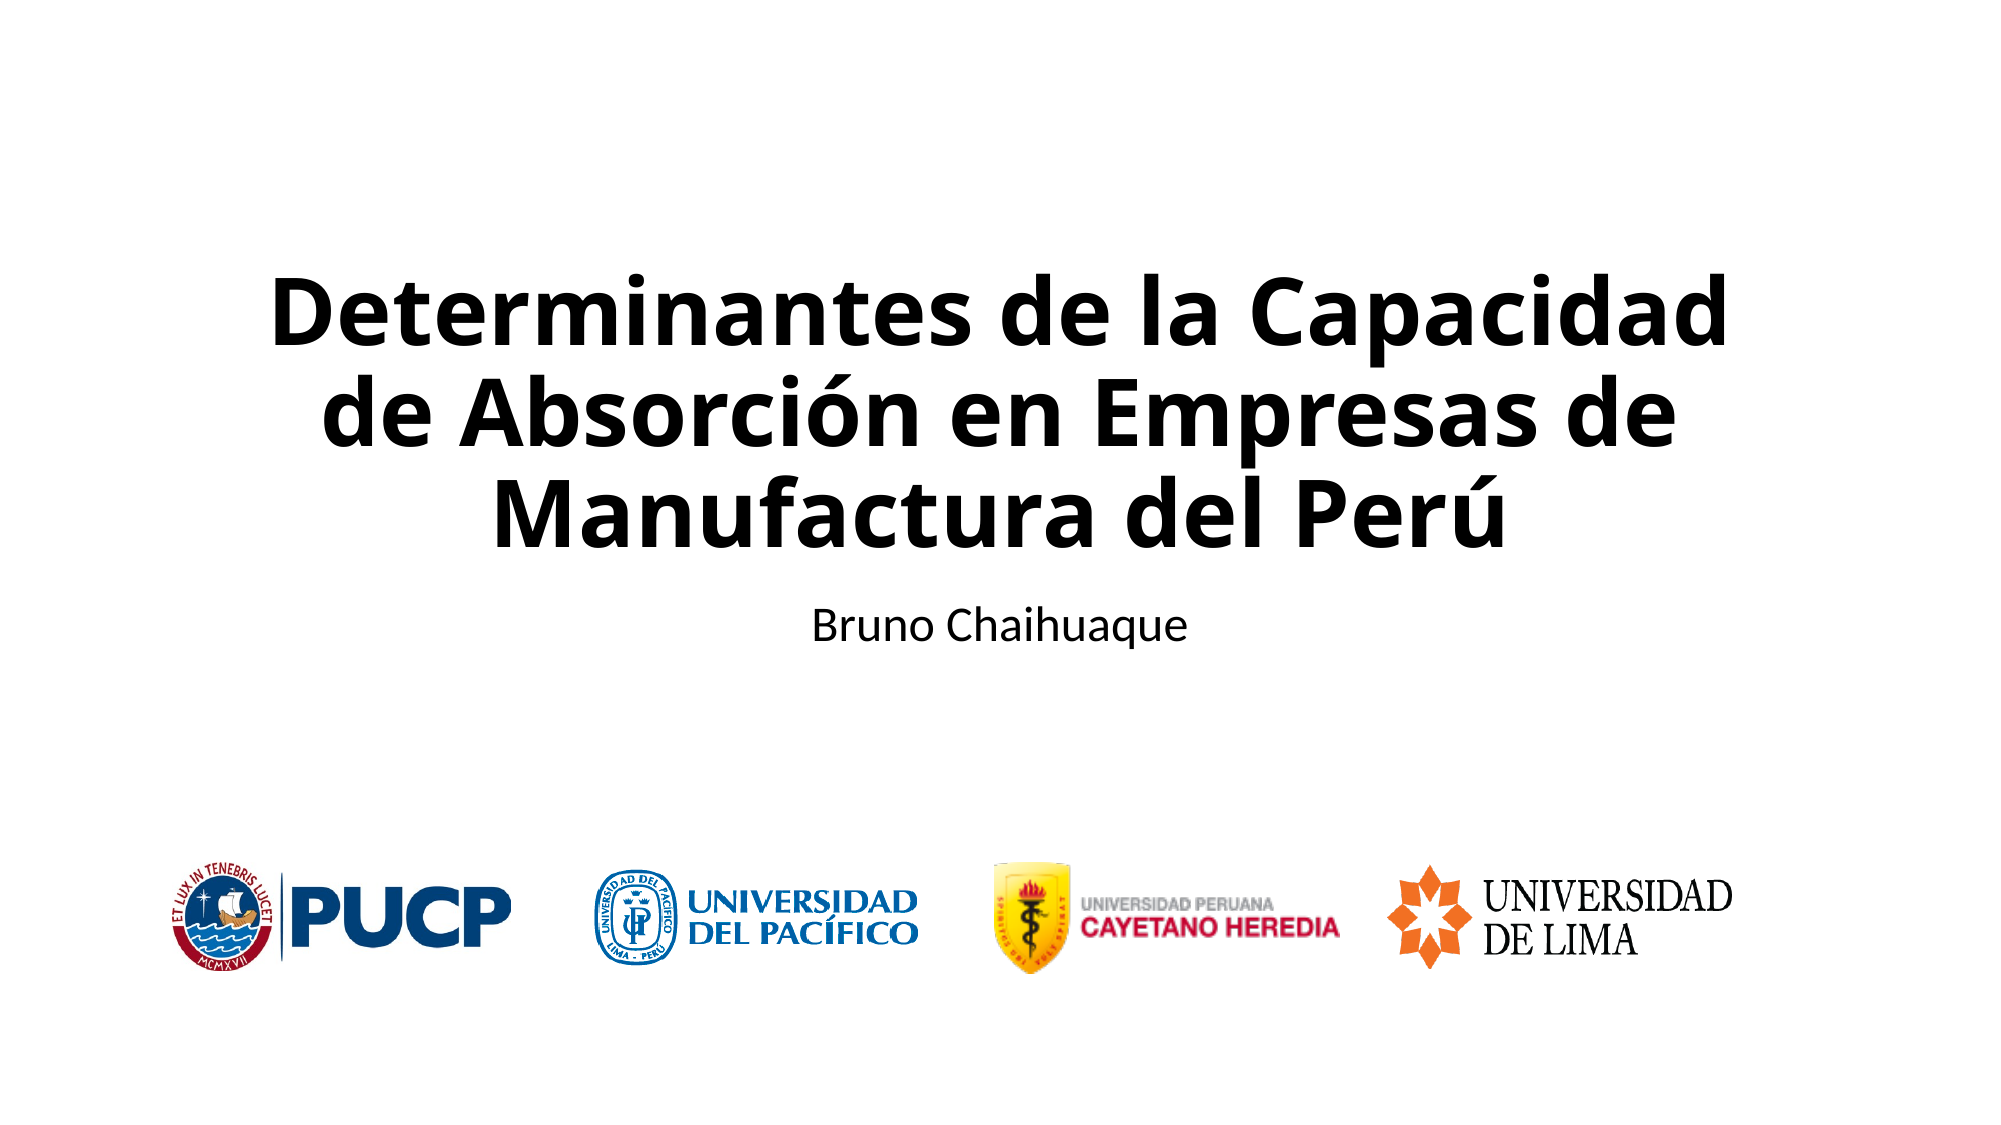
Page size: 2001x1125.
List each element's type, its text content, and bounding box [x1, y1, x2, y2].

picture [1387, 864, 1732, 969]
picture [585, 862, 929, 971]
picture [994, 862, 1340, 974]
title Determinantes de la Capacidad de Absorción en Empresas de Manufactura del Perú [249, 184, 1750, 576]
picture [172, 862, 511, 971]
subtitle Bruno Chaihuaque [249, 590, 1750, 863]
